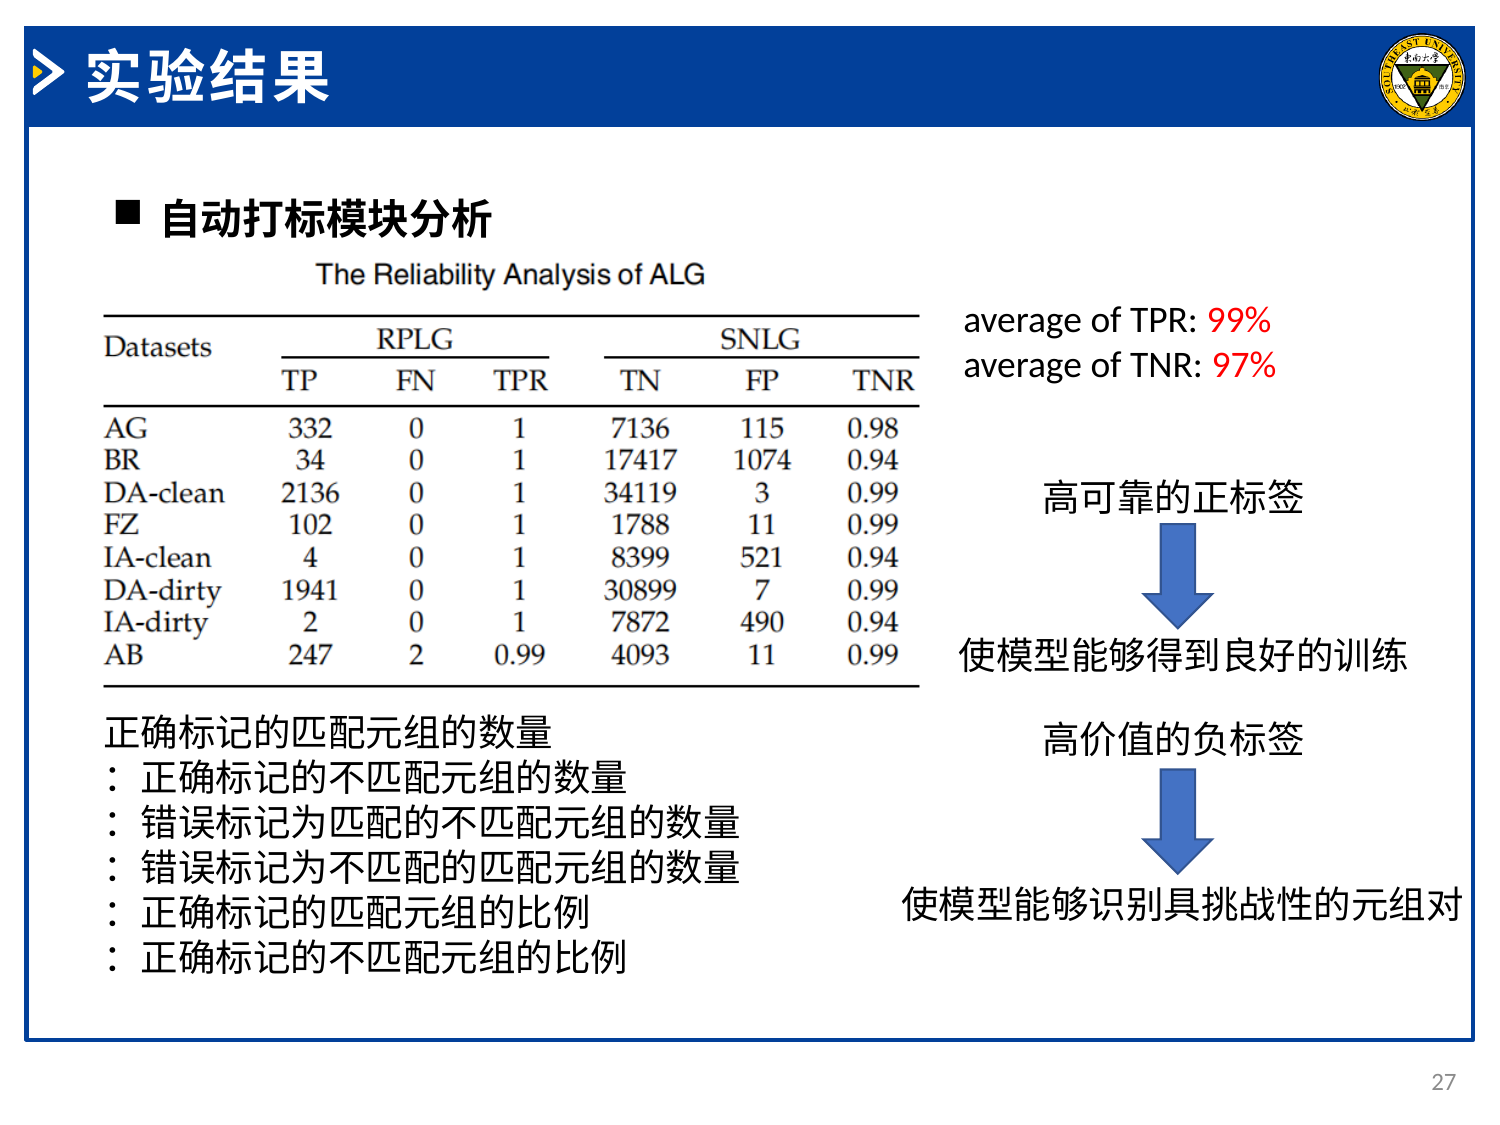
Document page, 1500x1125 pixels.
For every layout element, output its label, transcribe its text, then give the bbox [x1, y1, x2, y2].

text_box 使模型能够得到良好的训练 [944, 624, 1500, 685]
slide_number 27 [1382, 1051, 1472, 1111]
text_box 使模型能够识别具挑战性的元组对 [886, 873, 1500, 934]
text_box 实验结果 [70, 32, 1169, 118]
text_box [1141, 768, 1215, 873]
picture [1378, 33, 1467, 121]
text_box 高价值的负标签 [1027, 708, 1329, 769]
text_box average of TPR: 99% average of TNR: 97% [948, 288, 1351, 393]
text_box 高可靠的正标签 [1027, 467, 1329, 527]
picture [100, 260, 922, 690]
text_box 自动打标模块分析 [97, 160, 509, 251]
text_box [1141, 523, 1215, 624]
